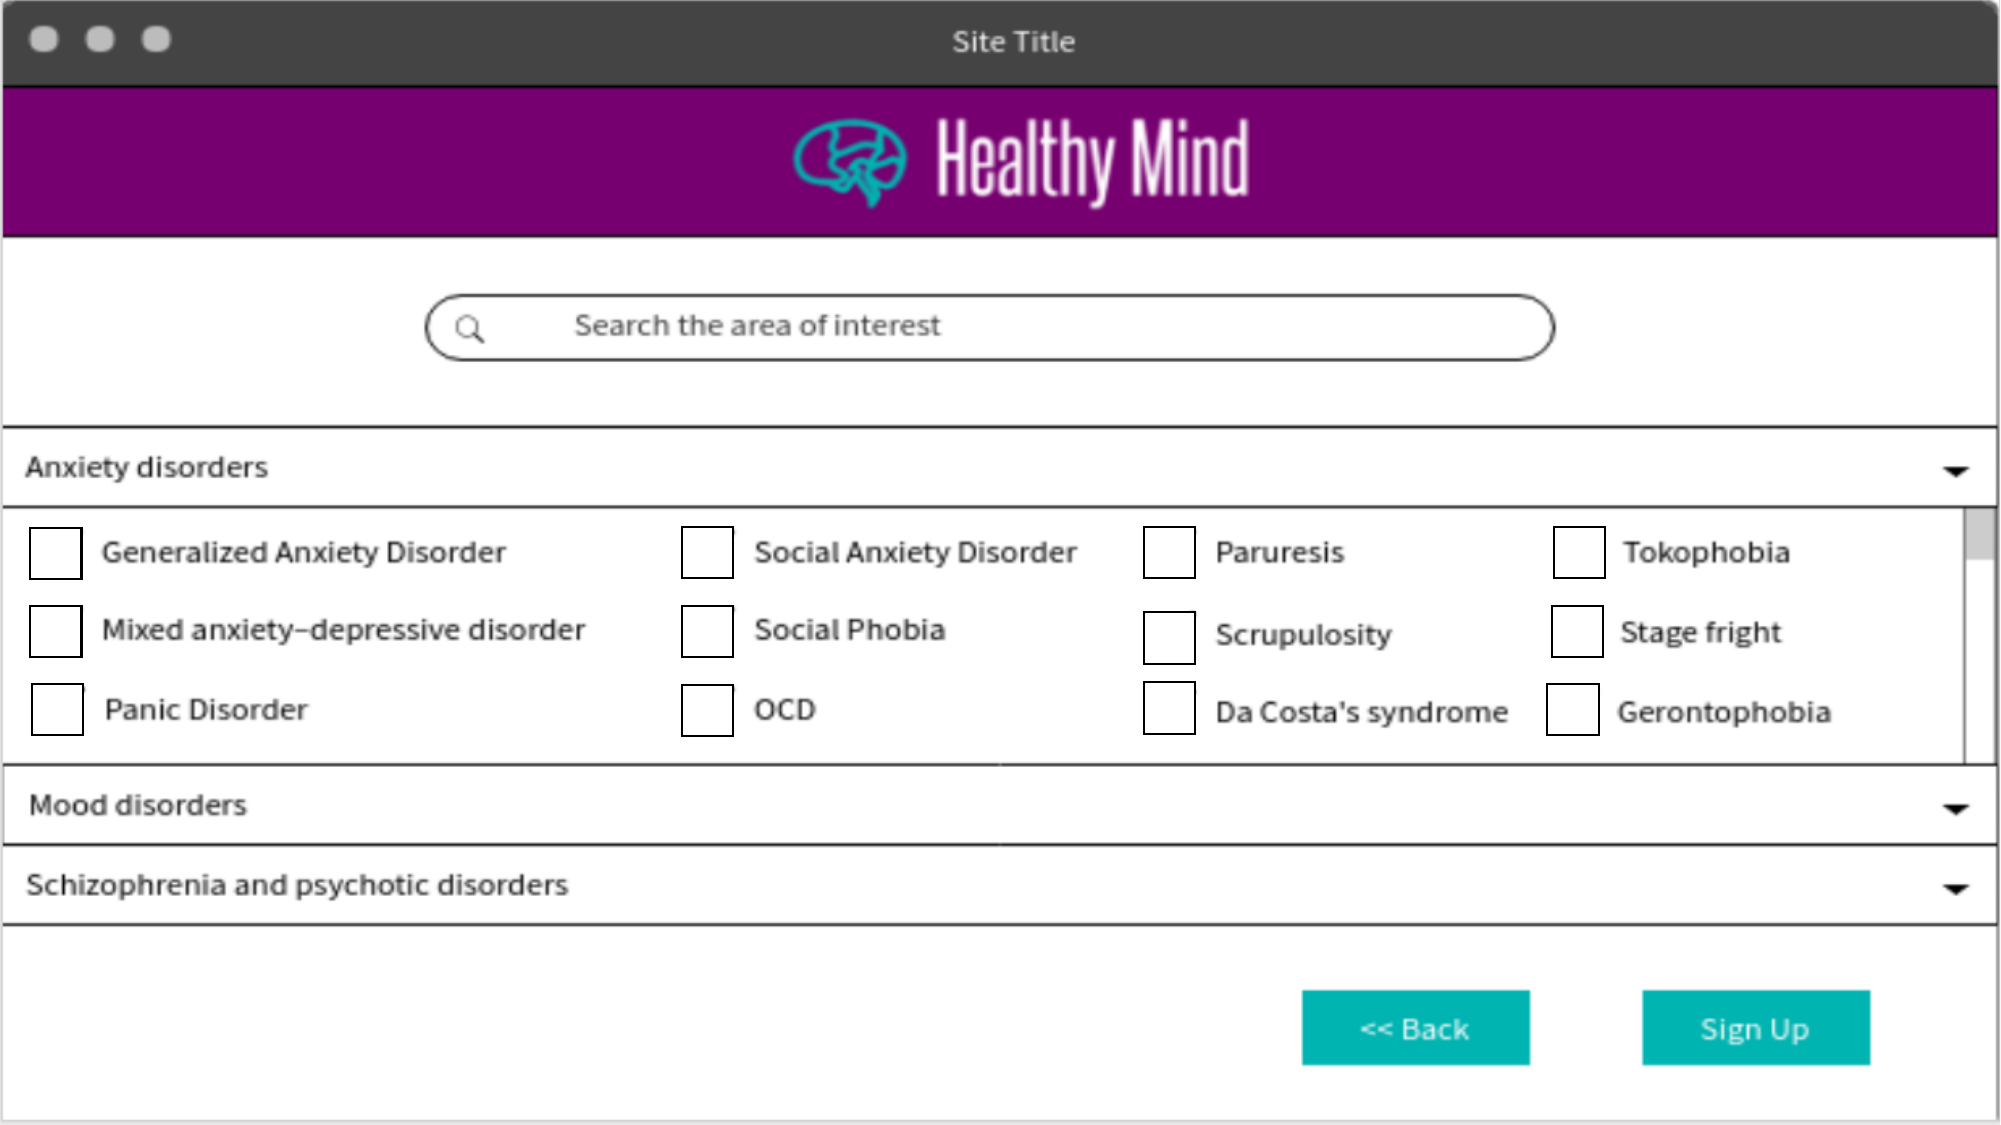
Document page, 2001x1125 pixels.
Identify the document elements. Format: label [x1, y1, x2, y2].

picture [0, 0, 2001, 1125]
text_box [0, 235, 2000, 1125]
text_box [703, 90, 1259, 230]
